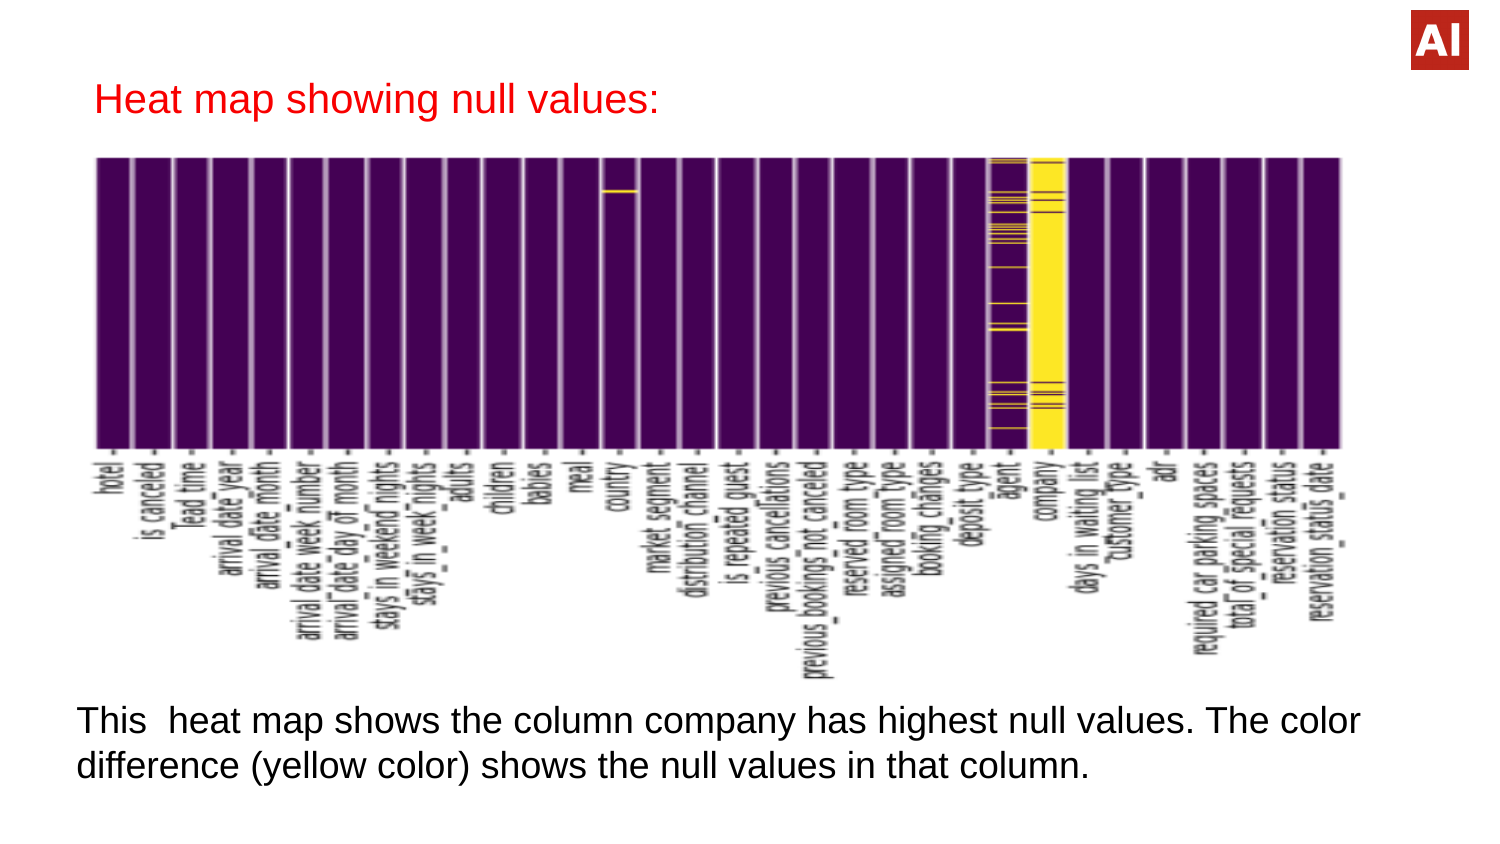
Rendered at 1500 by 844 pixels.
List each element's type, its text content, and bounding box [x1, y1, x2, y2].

text_box Heat map showing null values: [78, 64, 1099, 130]
picture [1411, 10, 1469, 70]
picture [70, 155, 1359, 693]
text_box This heat map shows the column company has highest null values. The color difference (yellow color) shows the null values in that column. [61, 689, 1437, 794]
